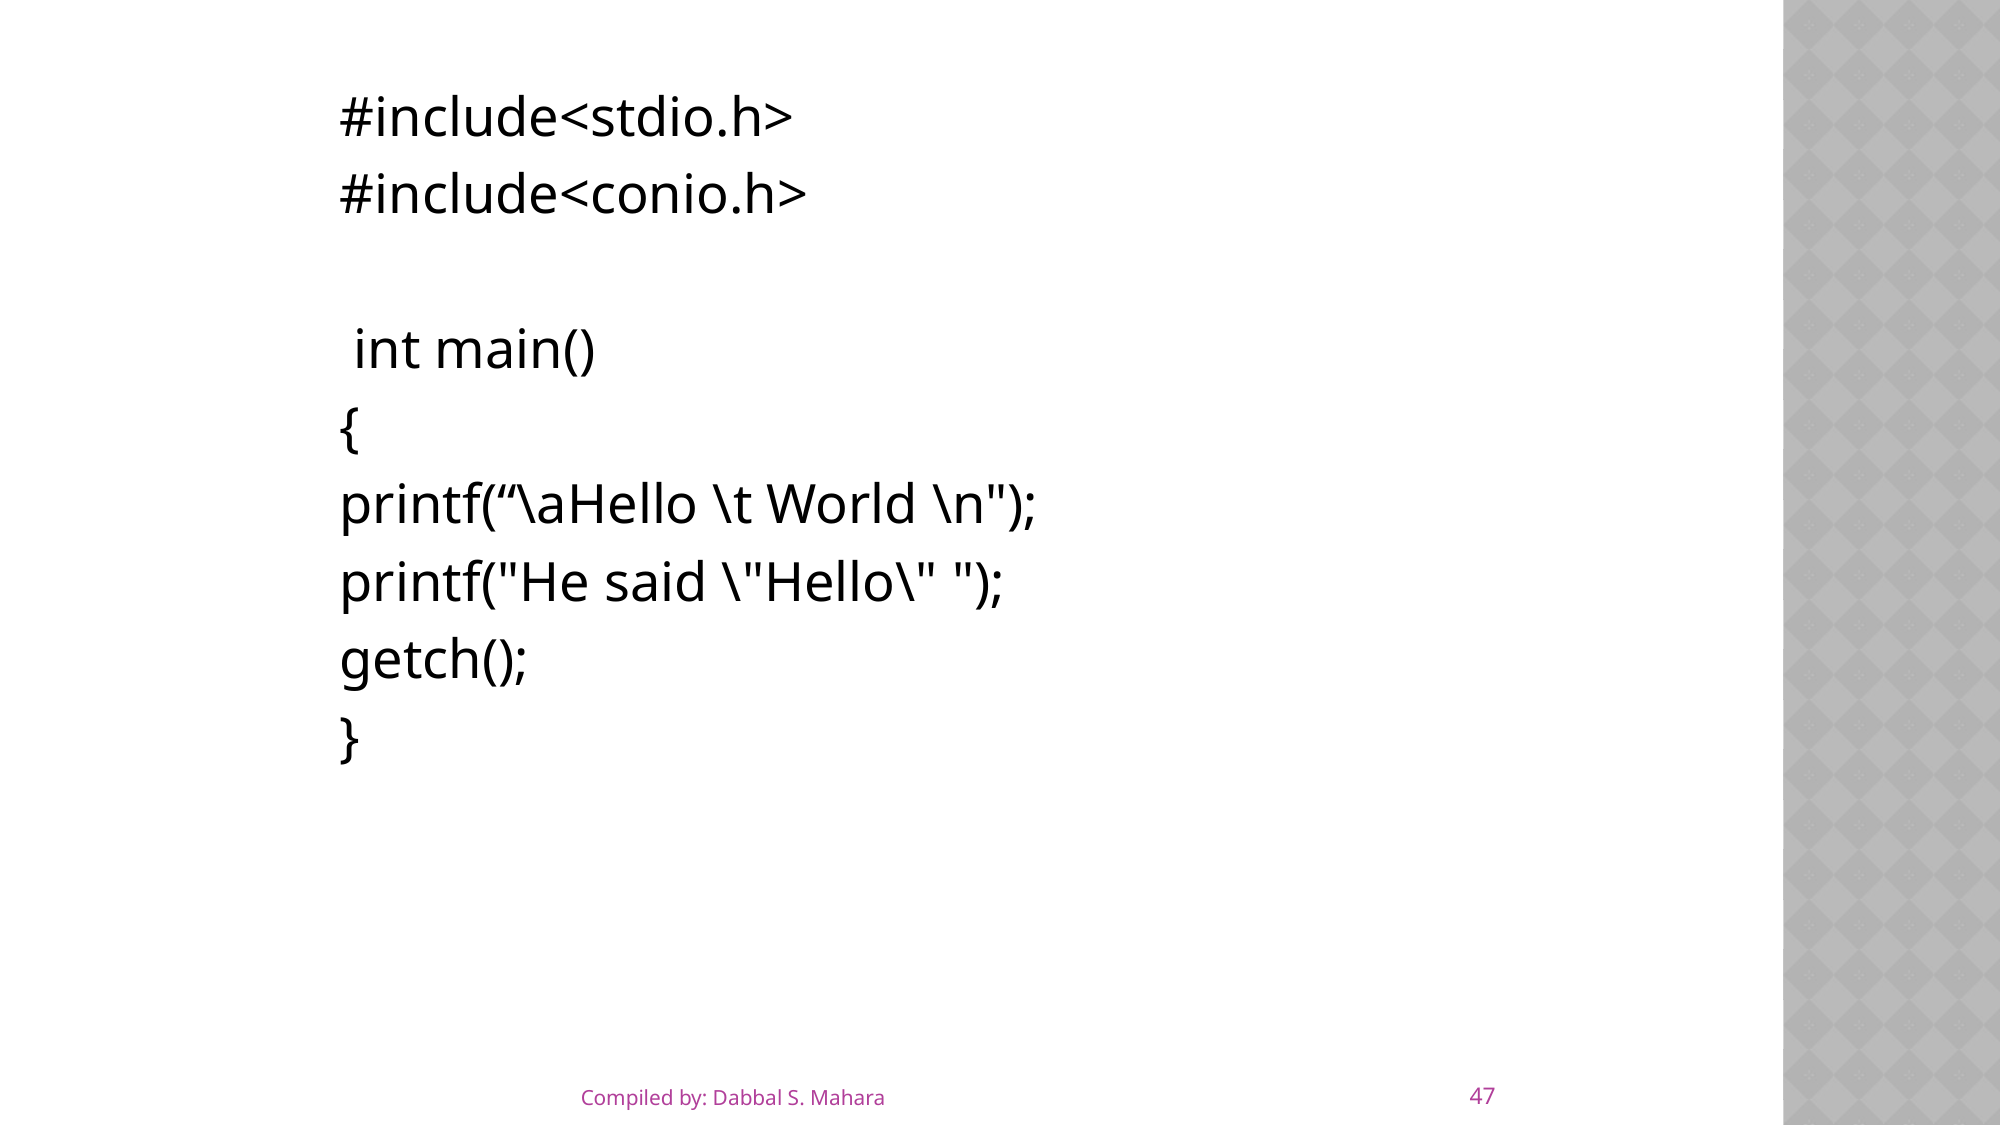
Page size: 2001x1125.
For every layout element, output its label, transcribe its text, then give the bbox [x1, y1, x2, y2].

slide_number 47 [1367, 1075, 1496, 1113]
footer Compiled by: Dabbal S. Mahara [99, 1075, 900, 1114]
list #include<stdio.h> #include<conio.h> int main() { printf(“\aHello \t World \n"); printf("He said \"Hello\" "); getch(); } [324, 75, 1513, 1059]
